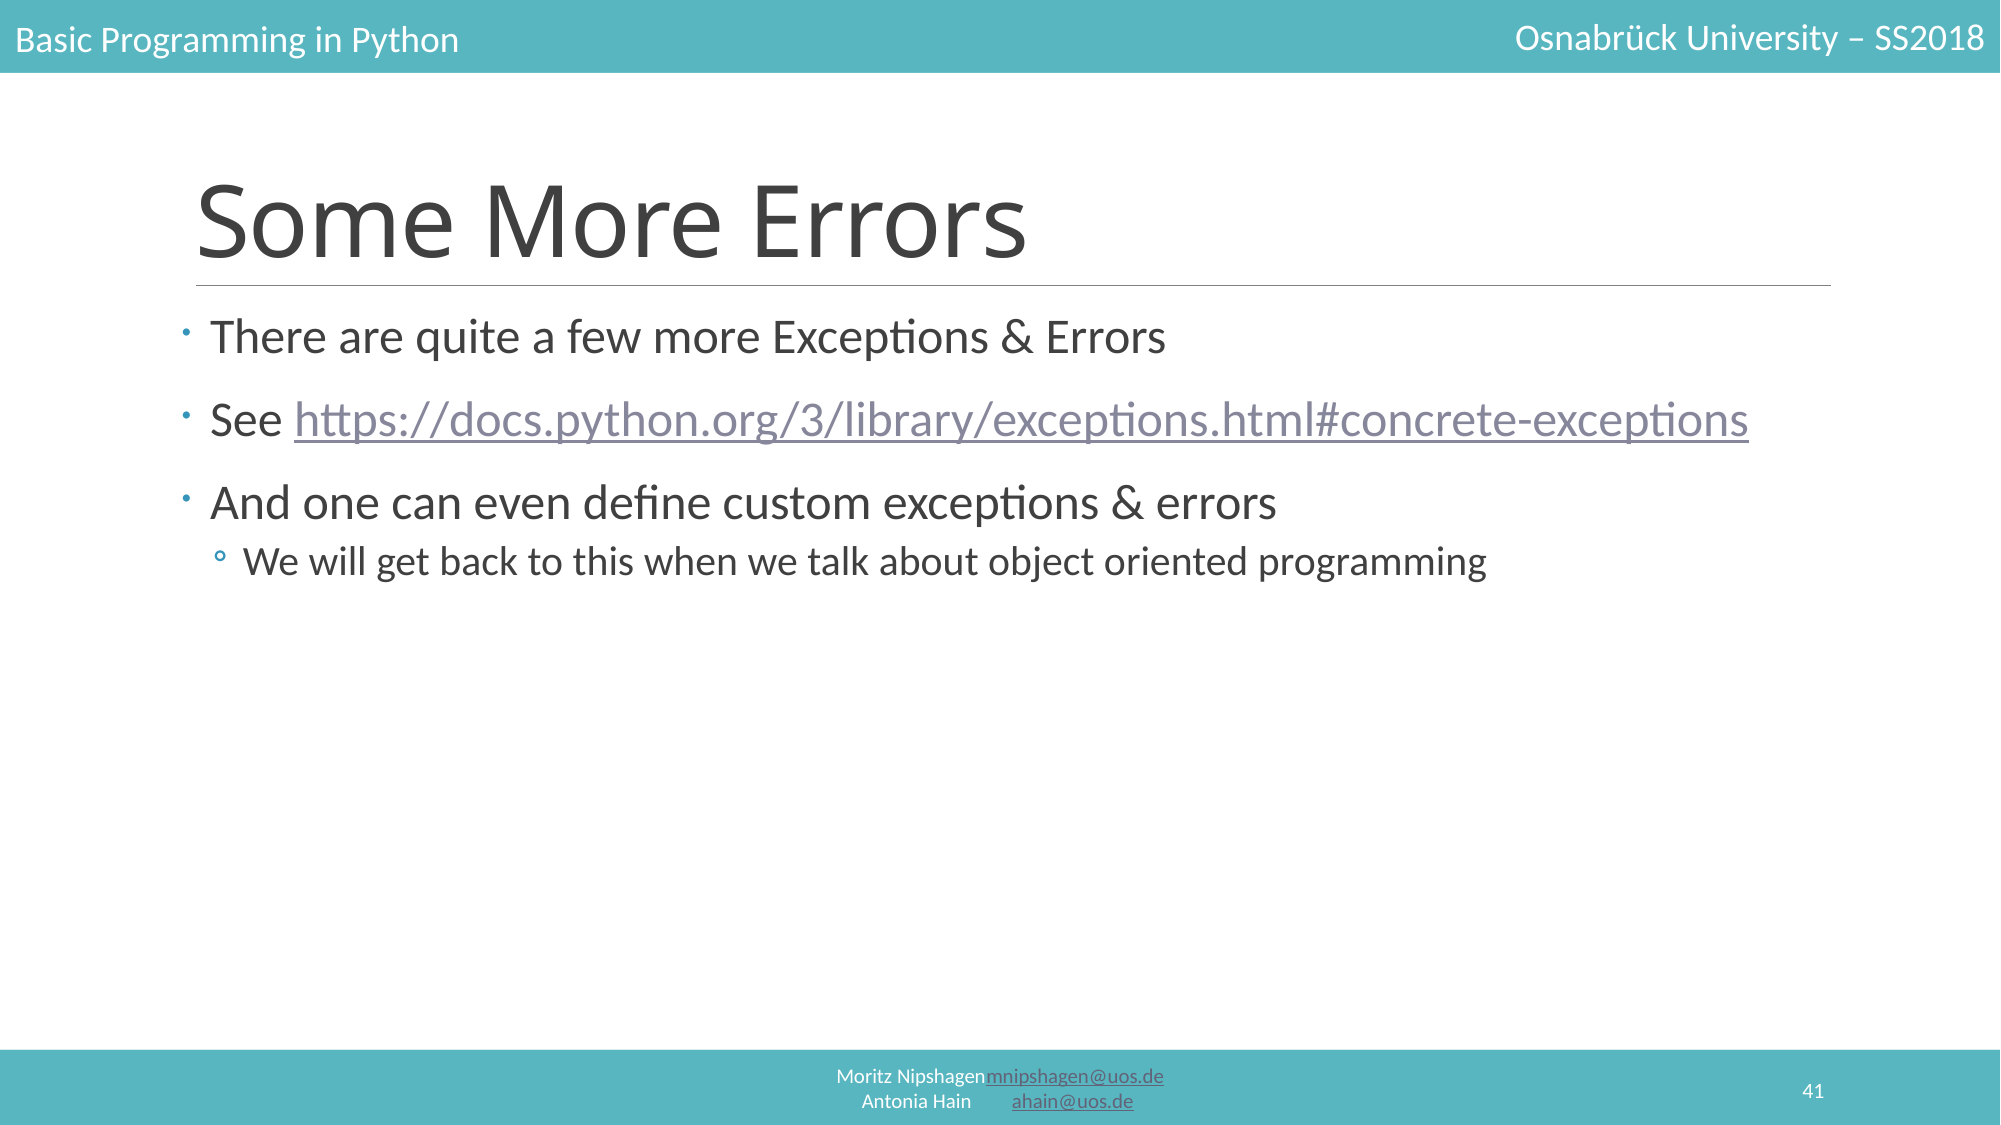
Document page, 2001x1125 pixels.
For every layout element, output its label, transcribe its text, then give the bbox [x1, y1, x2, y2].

list There are quite a few more Exceptions & Errors See https://docs.python.org/3/library/exceptions.html#concrete-exceptions And one can even define custom exceptions & errors We will get back to this when we talk about object oriented programming [180, 302, 1830, 963]
title Some More Errors [180, 162, 1830, 285]
slide_number 41 [1624, 1059, 1840, 1120]
